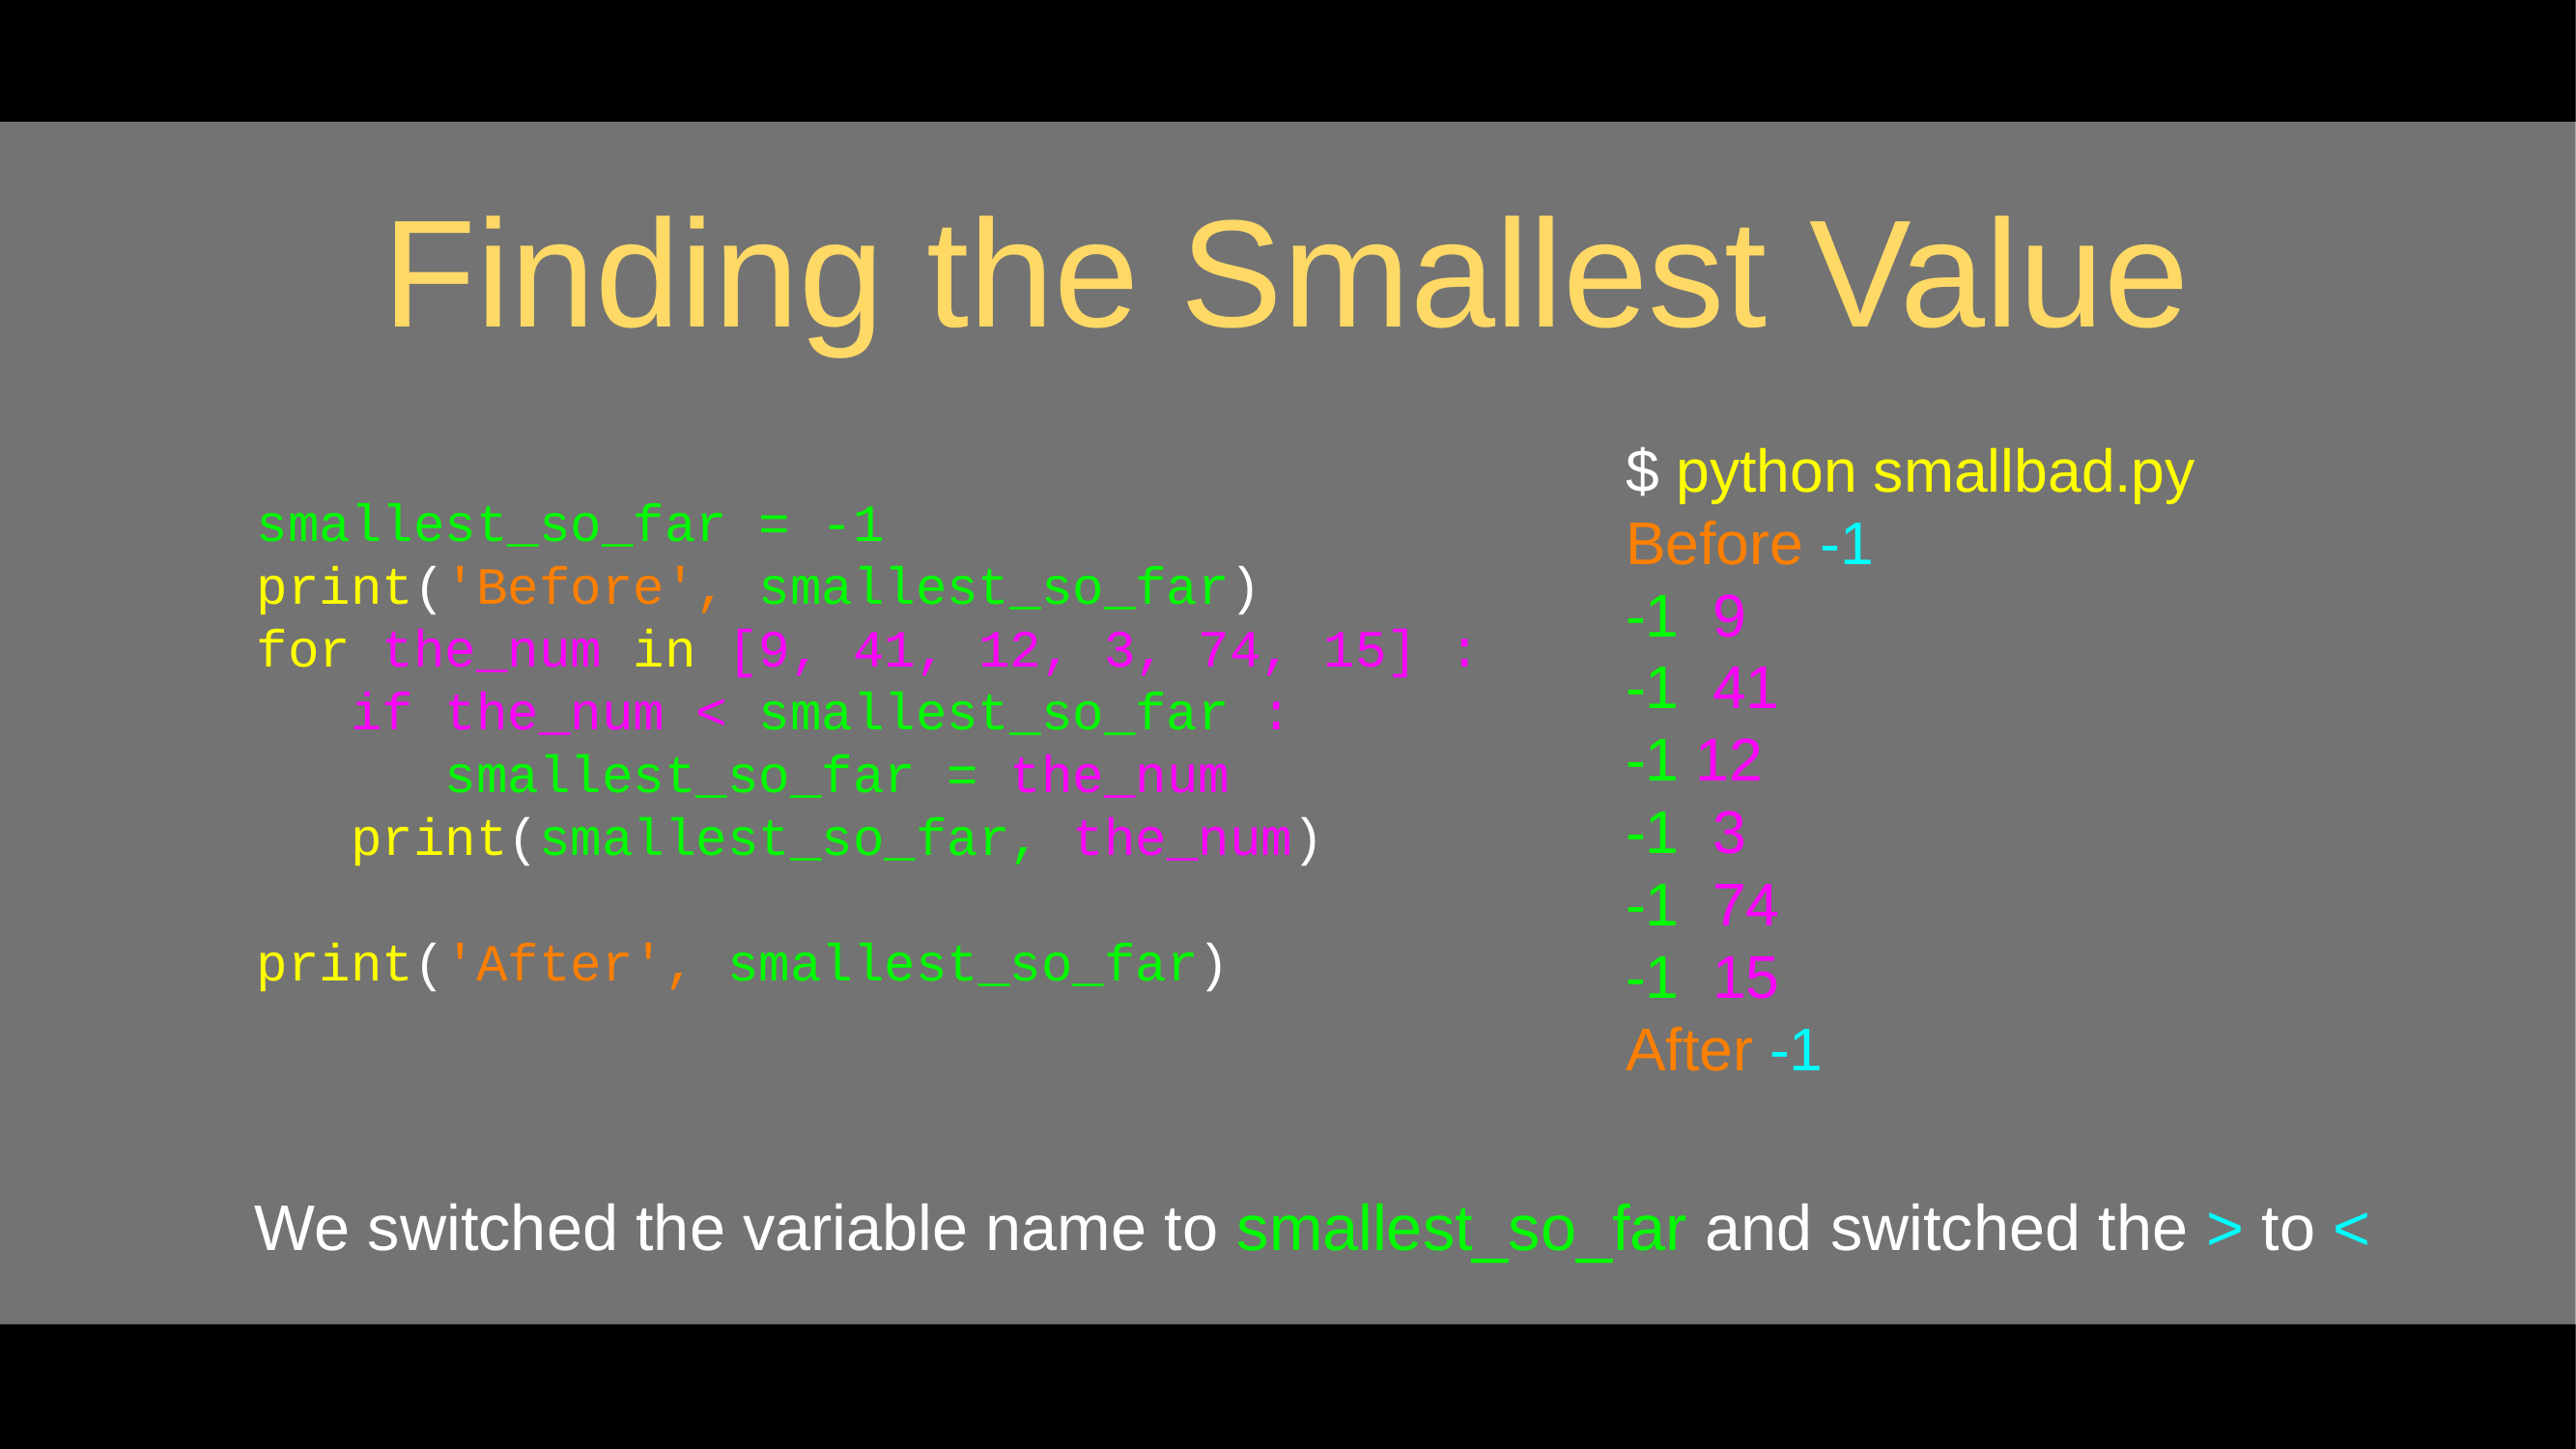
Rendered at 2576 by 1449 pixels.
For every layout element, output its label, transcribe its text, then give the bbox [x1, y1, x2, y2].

text_box We switched the variable name to smallest_so_far and switched the > to < [143, 1140, 2482, 1297]
title Finding the Smallest Value [183, 129, 2391, 403]
text_box smallest_so_far = -1 print('Before', smallest_so_far) for the_num in [9, 41, 12, 3, 74, 15] : if the_num < smallest_so_far : smallest_so_far = the_num print(smallest_so_far, the_num) print('After', smallest_so_far) [256, 476, 1524, 1004]
text_box $ python smallbad.py Before -1 -1 9 -1 41 -1 12 -1 3 -1 74 -1 15 After -1 [1626, 362, 2295, 1152]
